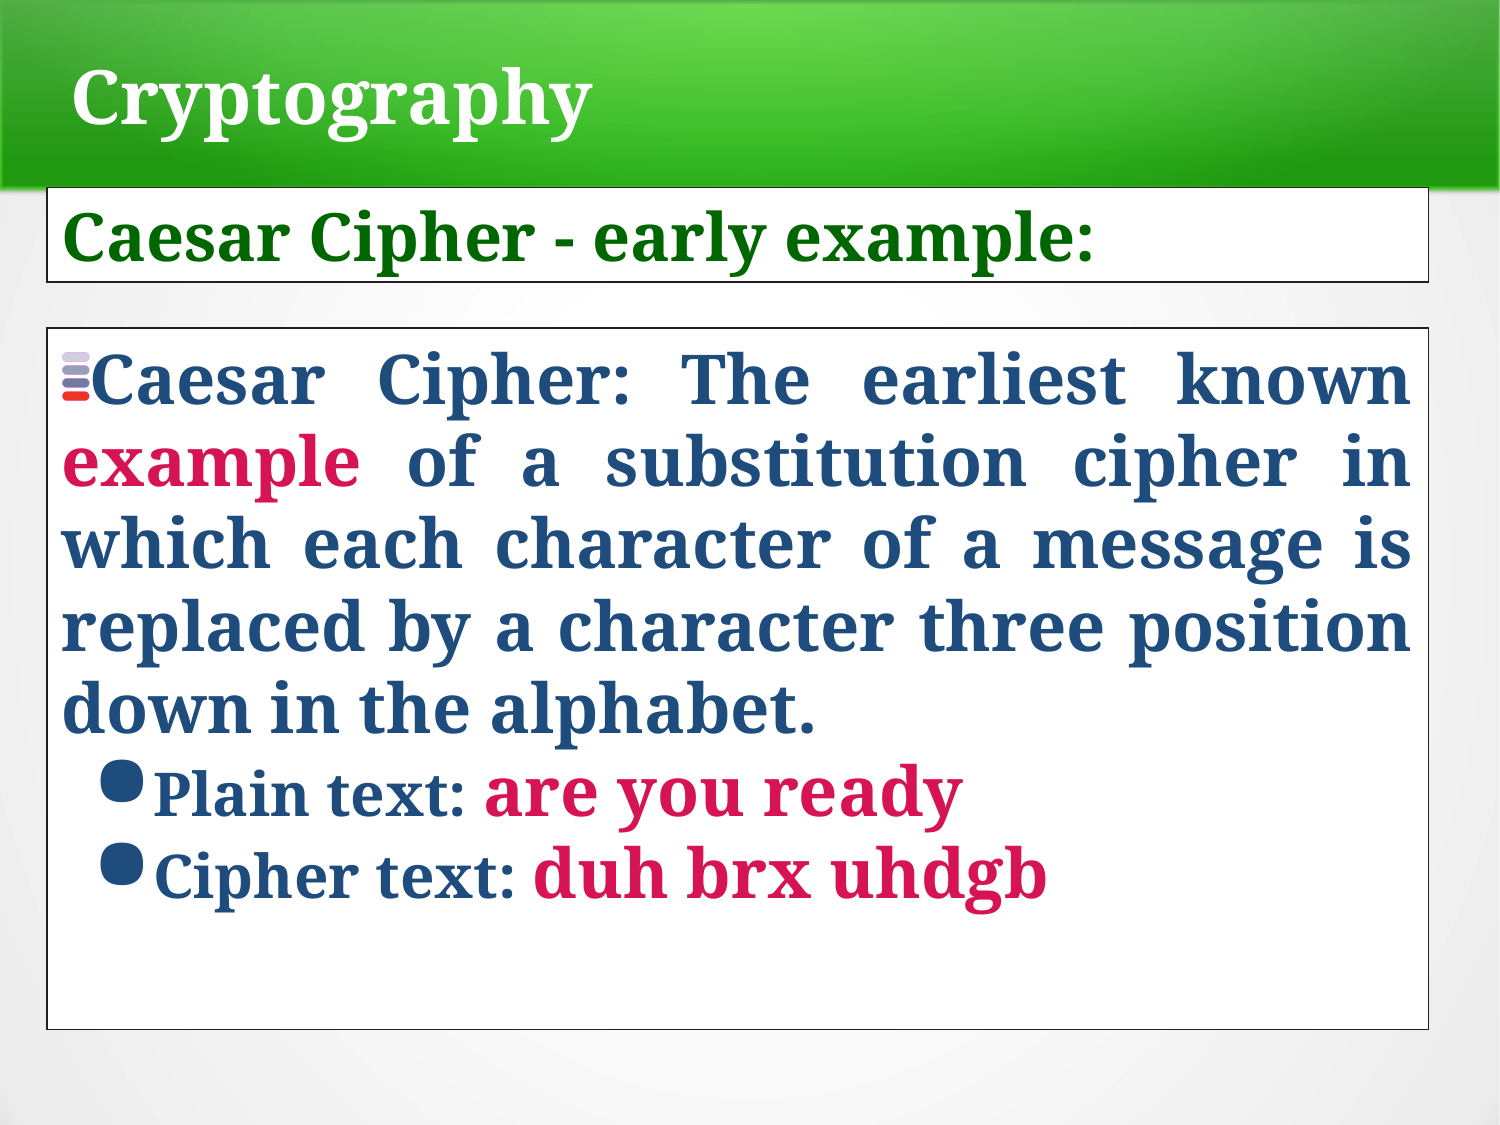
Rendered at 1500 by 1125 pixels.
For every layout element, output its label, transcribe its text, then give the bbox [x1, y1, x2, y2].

picture [0, 0, 1500, 1125]
text_box Cryptography [41, 31, 1470, 159]
text_box Caesar Cipher: The earliest known example of a substitution cipher in which each character of a message is replaced by a character three position down in the alphabet. Plain text: are you ready Cipher text: duh brx uhdgb [46, 328, 1429, 1030]
text_box Caesar Cipher - early example: [46, 187, 1429, 282]
